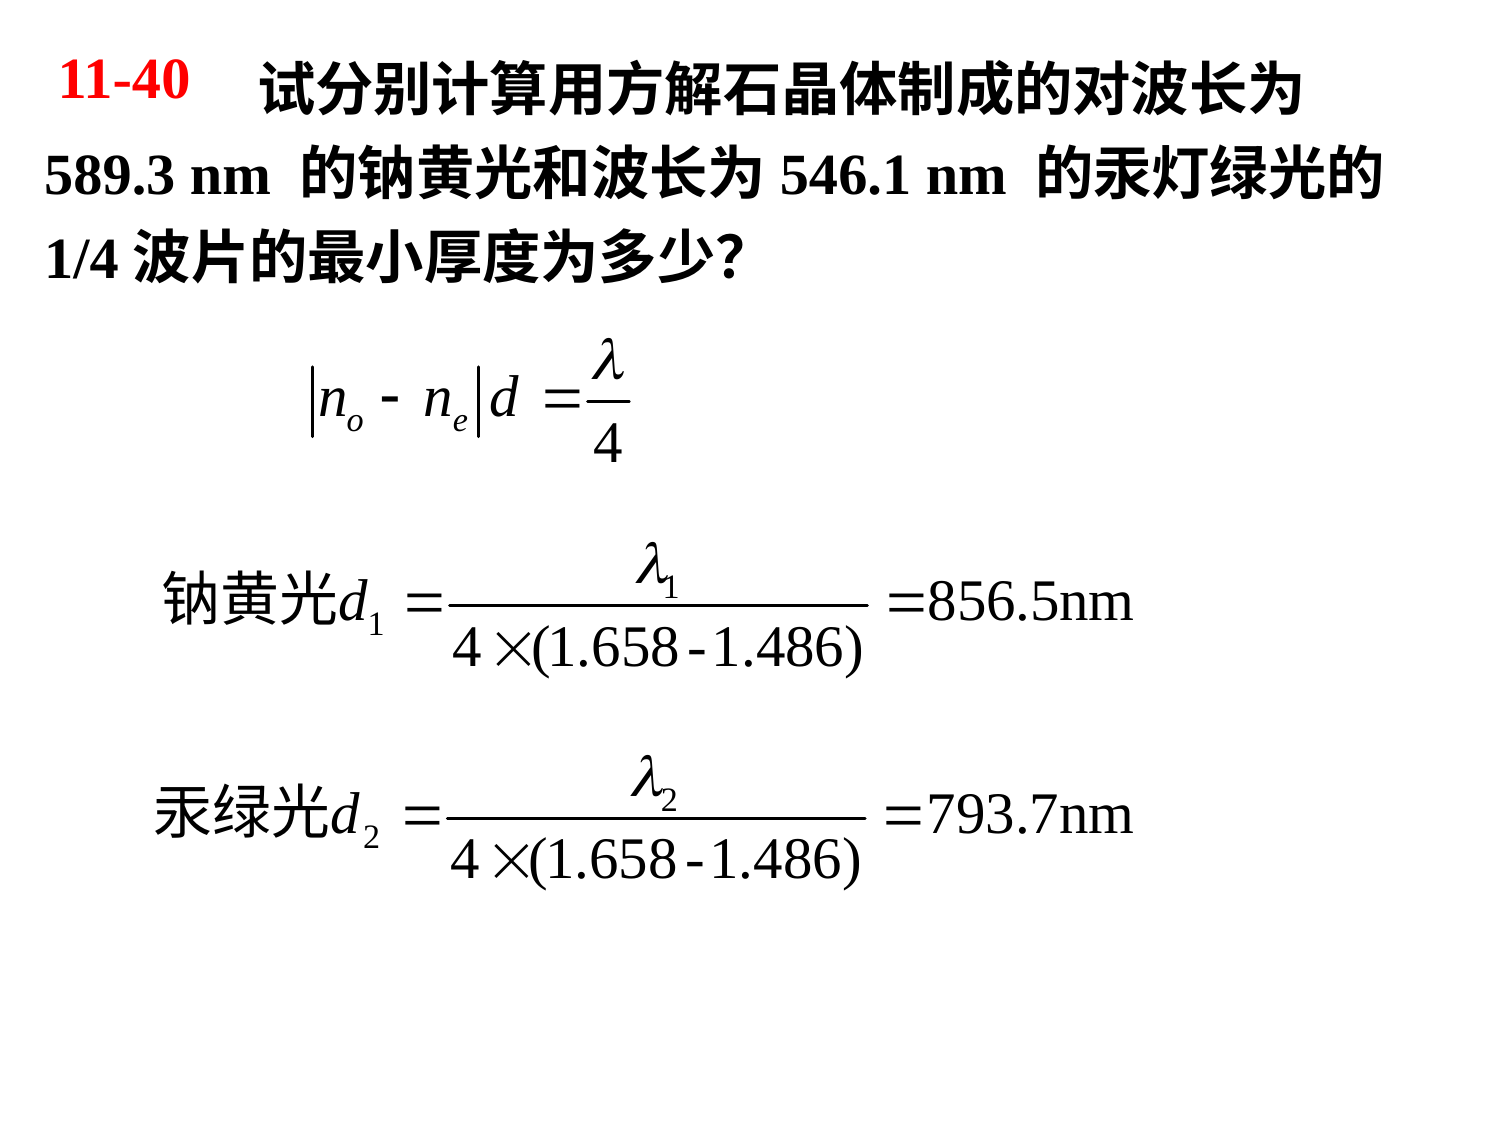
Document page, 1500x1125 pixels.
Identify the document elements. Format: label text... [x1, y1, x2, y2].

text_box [146, 739, 1144, 903]
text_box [153, 526, 1146, 690]
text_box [300, 322, 641, 476]
text_box 试分别计算用方解石晶体制成的对波长为 589.3 nm 的钠黄光和波长为546.1 nm 的汞灯绿光的1/4波片的最小厚度为多少？ [29, 30, 1412, 298]
